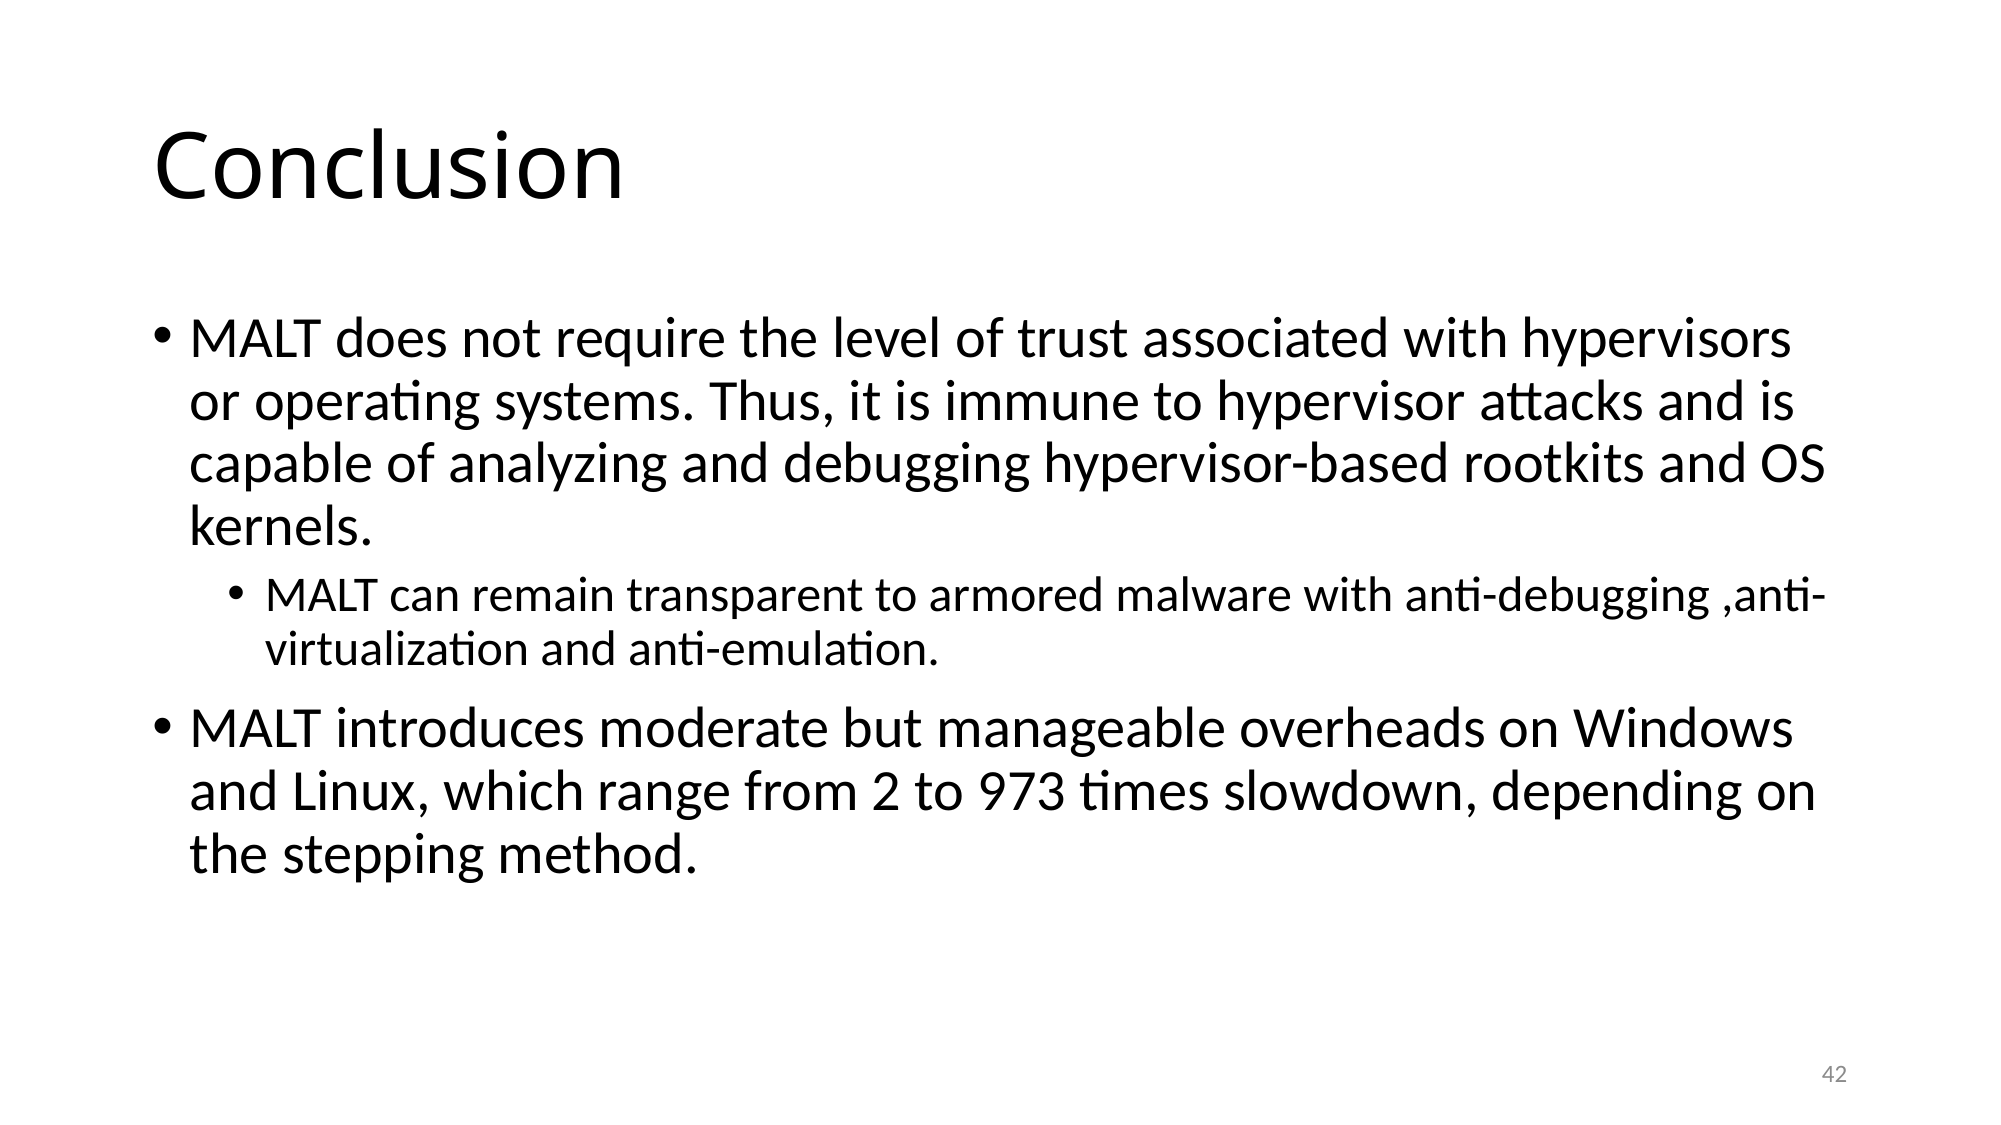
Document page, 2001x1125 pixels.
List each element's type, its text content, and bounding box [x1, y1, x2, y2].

title Conclusion [137, 59, 1863, 278]
slide_number 42 [1412, 1042, 1863, 1103]
list MALT does not require the level of trust associated with hypervisors or operating systems. Thus, it is immune to hypervisor attacks and is capable of analyzing and debugging hypervisor-based rootkits and OS kernels. MALT can remain transparent to armored malware with anti-debugging ,anti- virtualization and anti-emulation. MALT introduces moderate but manageable overheads on Windows and Linux, which range from 2 to 973 times slowdown, depending on the stepping method. [137, 299, 1863, 1014]
